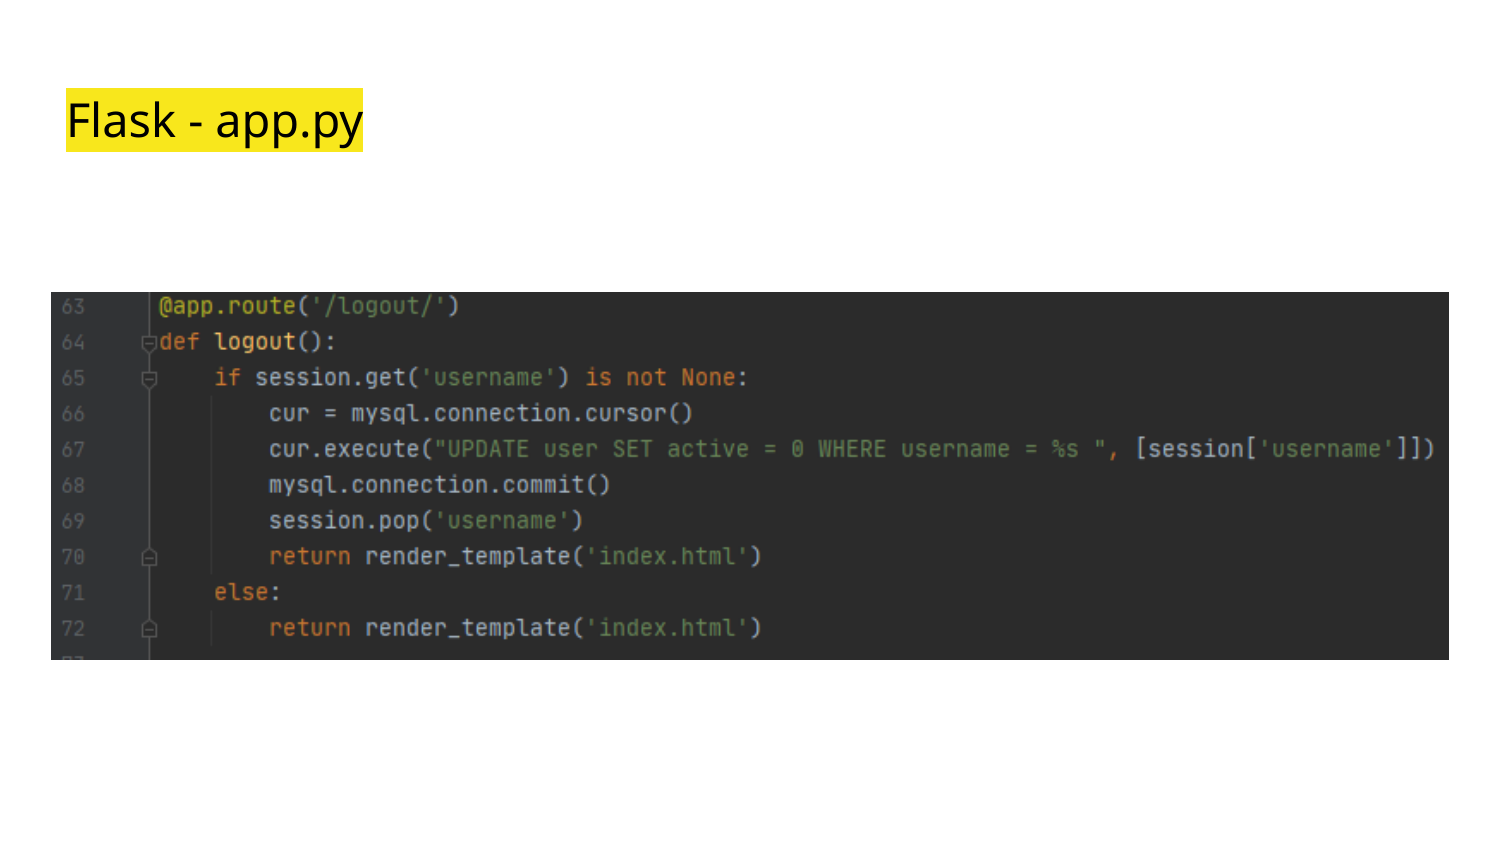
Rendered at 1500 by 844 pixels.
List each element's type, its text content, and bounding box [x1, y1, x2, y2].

picture [50, 291, 1450, 661]
title Flask - app.py [51, 72, 1449, 167]
